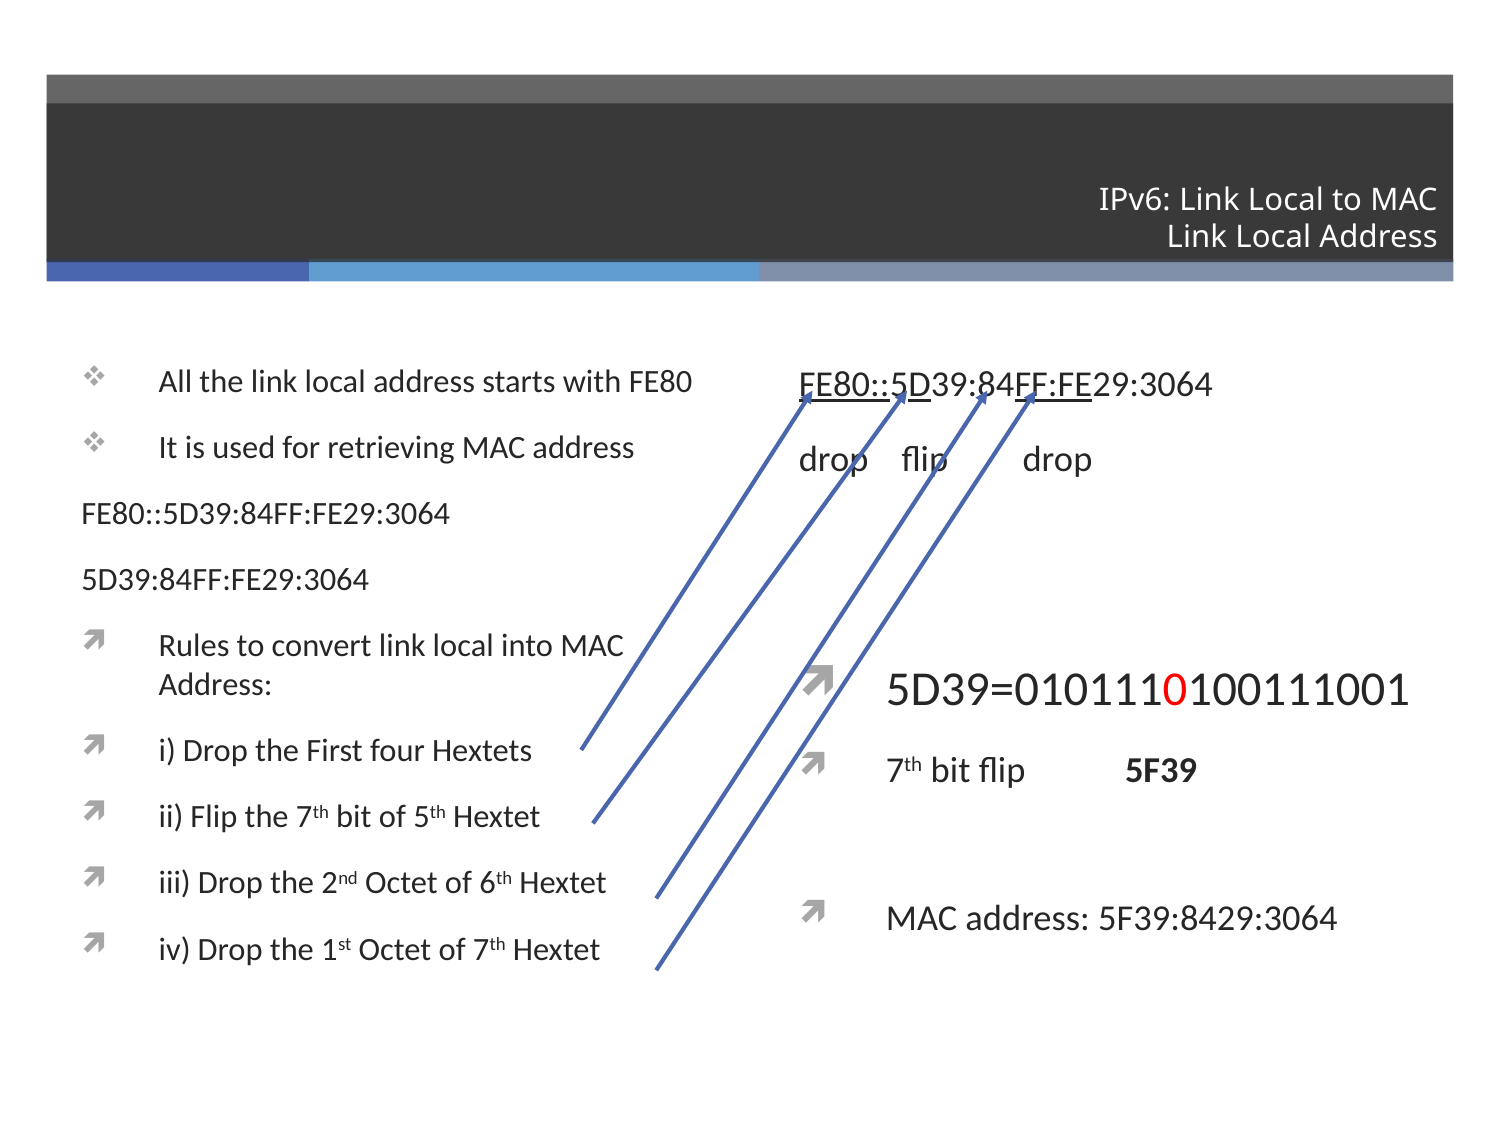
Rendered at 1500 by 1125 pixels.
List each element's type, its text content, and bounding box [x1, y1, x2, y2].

title IPv6: Link Local to MAC Link Local Address [46, 103, 1454, 263]
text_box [655, 390, 1037, 971]
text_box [592, 390, 646, 824]
list All the link local address starts with FE80 It is used for retrieving MAC address FE80::5D39:84FF:FE29:3064 5D39:84FF:FE29:3064 Rules to convert link local into MAC Address: i) Drop the First four Hextets ii) Flip the 7th bit of 5th Hextet iii) Drop the 2nd Octet of 6th Hextet iv) Drop the 1st Octet of 7th Hextet [66, 352, 712, 1005]
list FE80::5D39:84FF:FE29:3064 drop flip drop 5D39=0101110100111001 7th bit flip 5F39 MAC address: 5F39:8429:3064 [783, 352, 1429, 1005]
